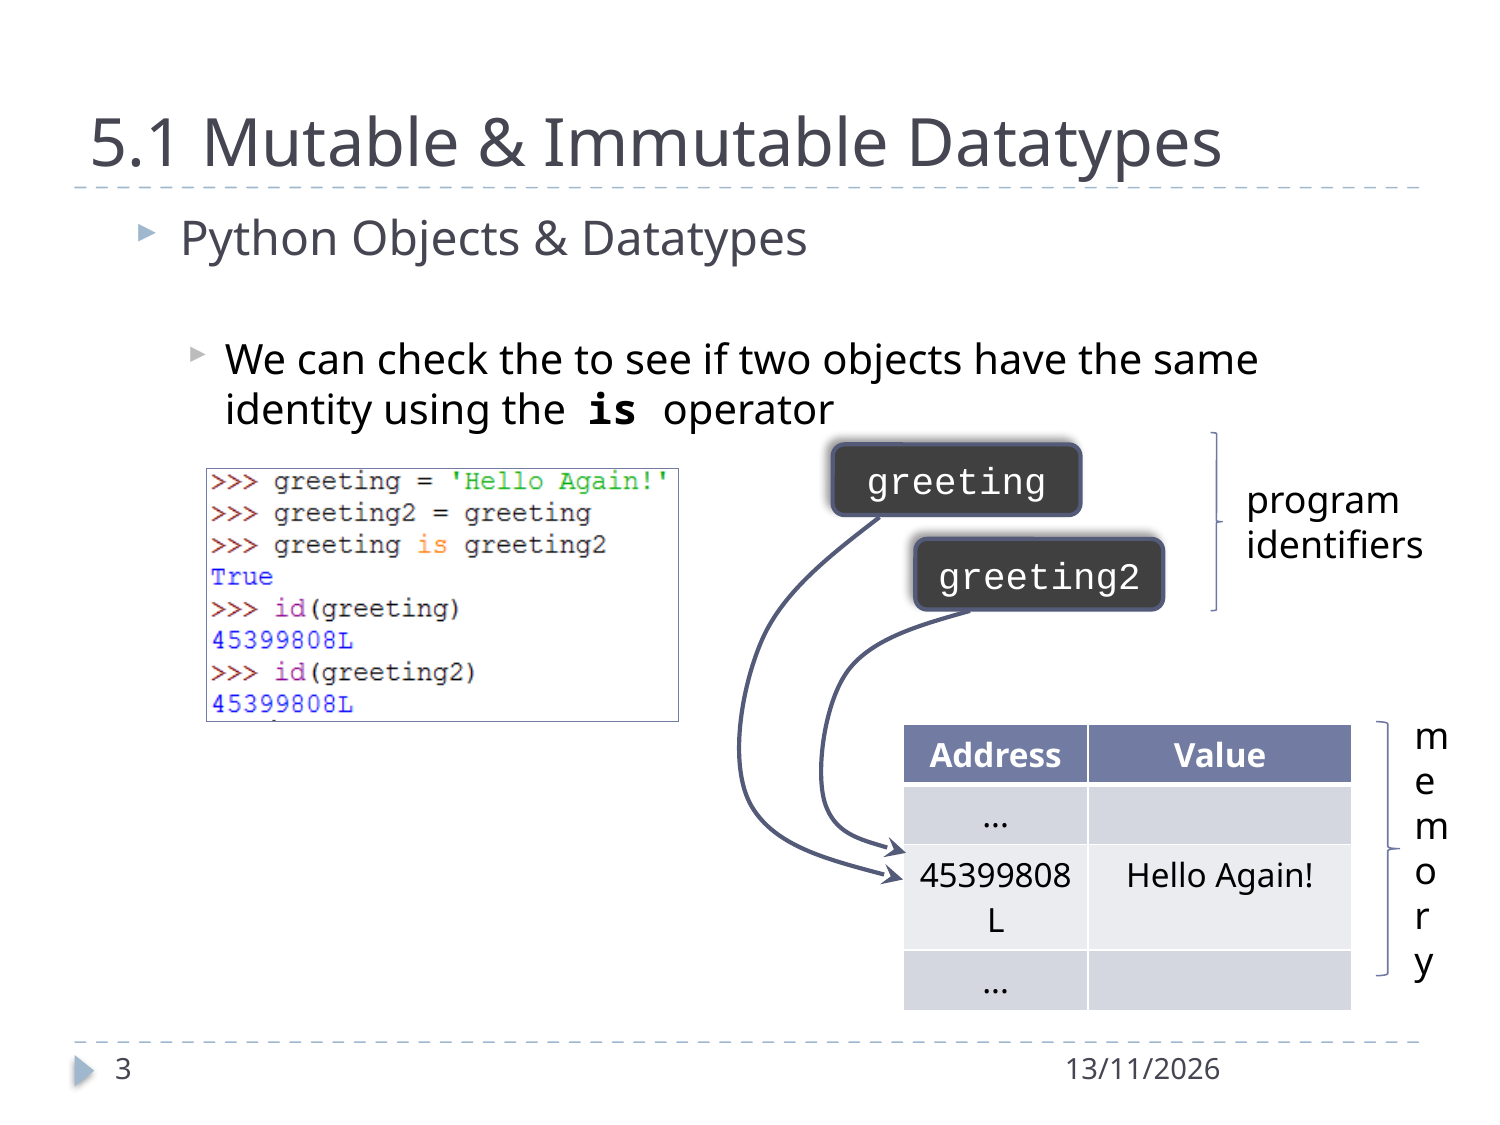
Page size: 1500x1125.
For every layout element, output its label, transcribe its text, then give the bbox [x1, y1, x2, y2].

text_box 5.1 Mutable & Immutable Datatypes [75, 24, 1425, 188]
text_box 3 [100, 1042, 426, 1103]
table_cell [1089, 951, 1351, 1010]
text_box program identifiers [1231, 468, 1459, 574]
text_box [1375, 720, 1399, 977]
text_box [736, 515, 903, 885]
text_box [819, 608, 971, 858]
picture [206, 467, 680, 722]
text_box Python Objects & Datatypes We can check the to see if two objects have the same identity using the is operator [75, 200, 1425, 1010]
text_box [1210, 431, 1224, 612]
table_cell Hello Again! [1089, 845, 1351, 949]
text_box greeting [830, 442, 1083, 518]
table_cell 45399808L [904, 845, 1087, 949]
table_header Address [926, 725, 1087, 782]
table_cell ... [904, 951, 1087, 1010]
table_cell ... [909, 787, 1087, 844]
text_box greeting2 [913, 536, 1166, 612]
table_header Value [1089, 725, 1351, 782]
table_cell [1089, 787, 1351, 844]
text_box memory [1399, 704, 1459, 990]
text_box 21/10/2022 [1050, 1042, 1426, 1103]
